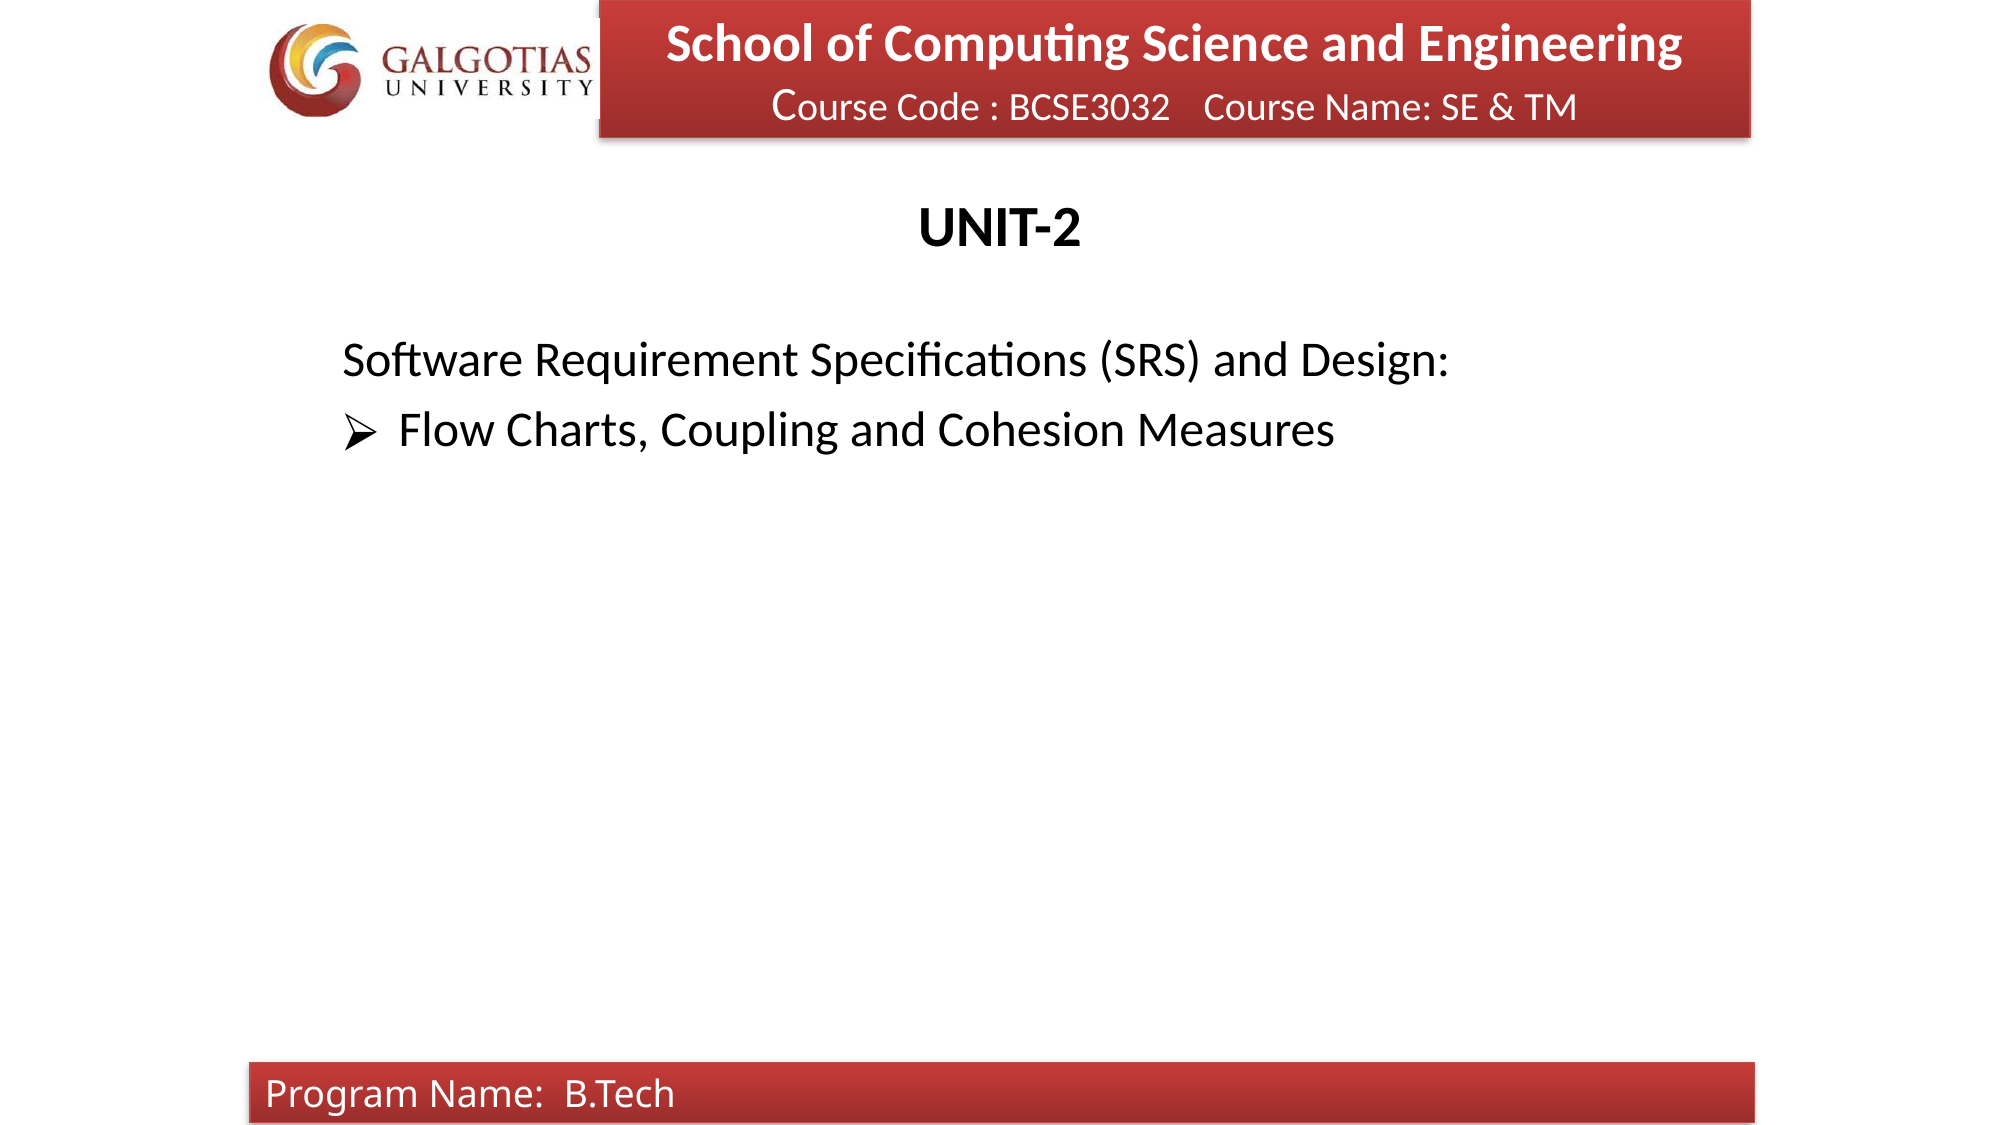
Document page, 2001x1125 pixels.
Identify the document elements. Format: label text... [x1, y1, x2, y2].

title School of Computing Science and Engineering Course Code : BCSE3032 Course Name: SE & TM [600, 0, 1750, 138]
list Software Requirement Specifications (SRS) and Design: Flow Charts, Coupling and Cohesion Measures [327, 318, 1678, 744]
text_box UNIT-2 [308, 189, 1692, 247]
text_box Program Name: B.Tech [249, 1062, 1755, 1123]
picture [262, 18, 601, 120]
